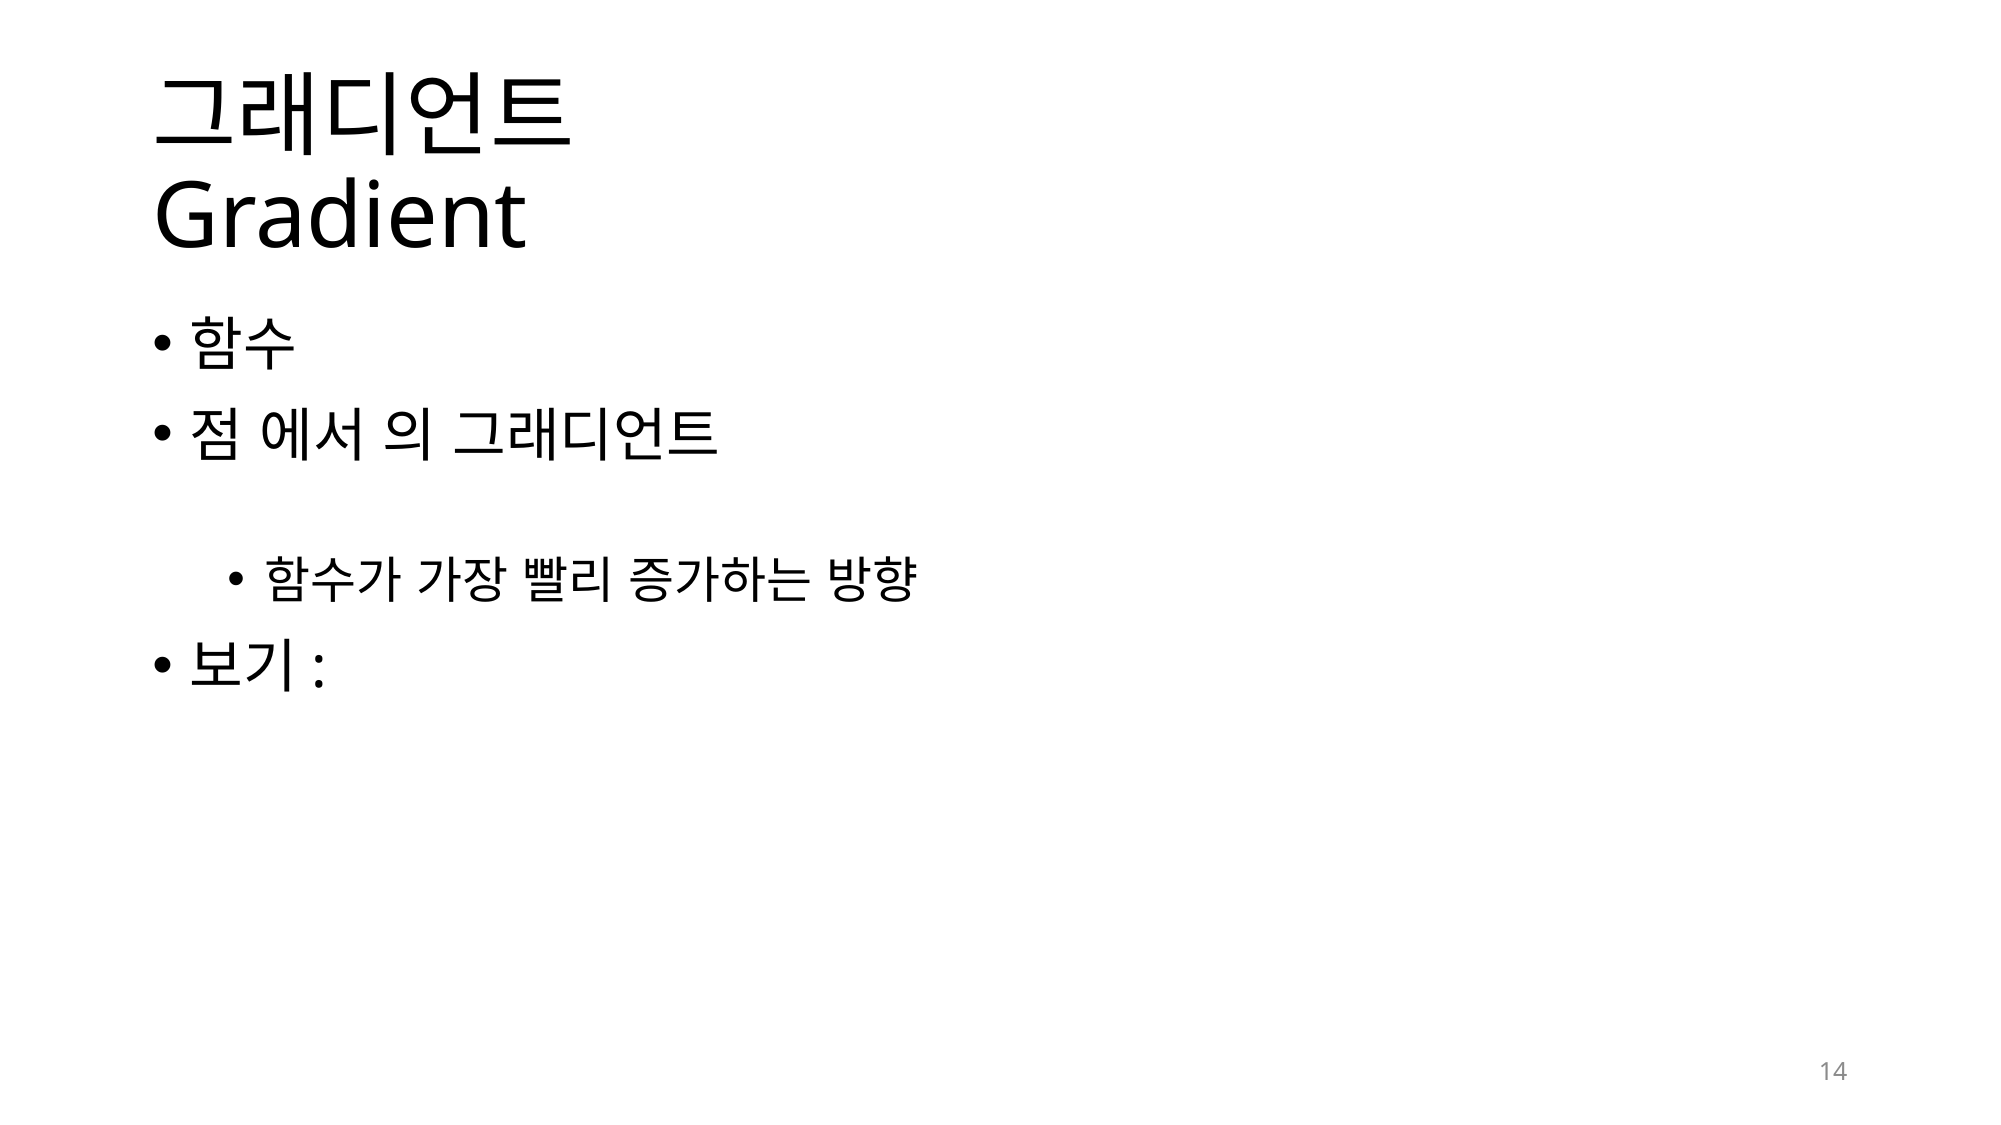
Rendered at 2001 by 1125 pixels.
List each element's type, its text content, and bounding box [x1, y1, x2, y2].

slide_number 14 [1412, 1042, 1863, 1103]
title 그래디언트 Gradient [137, 59, 1863, 278]
